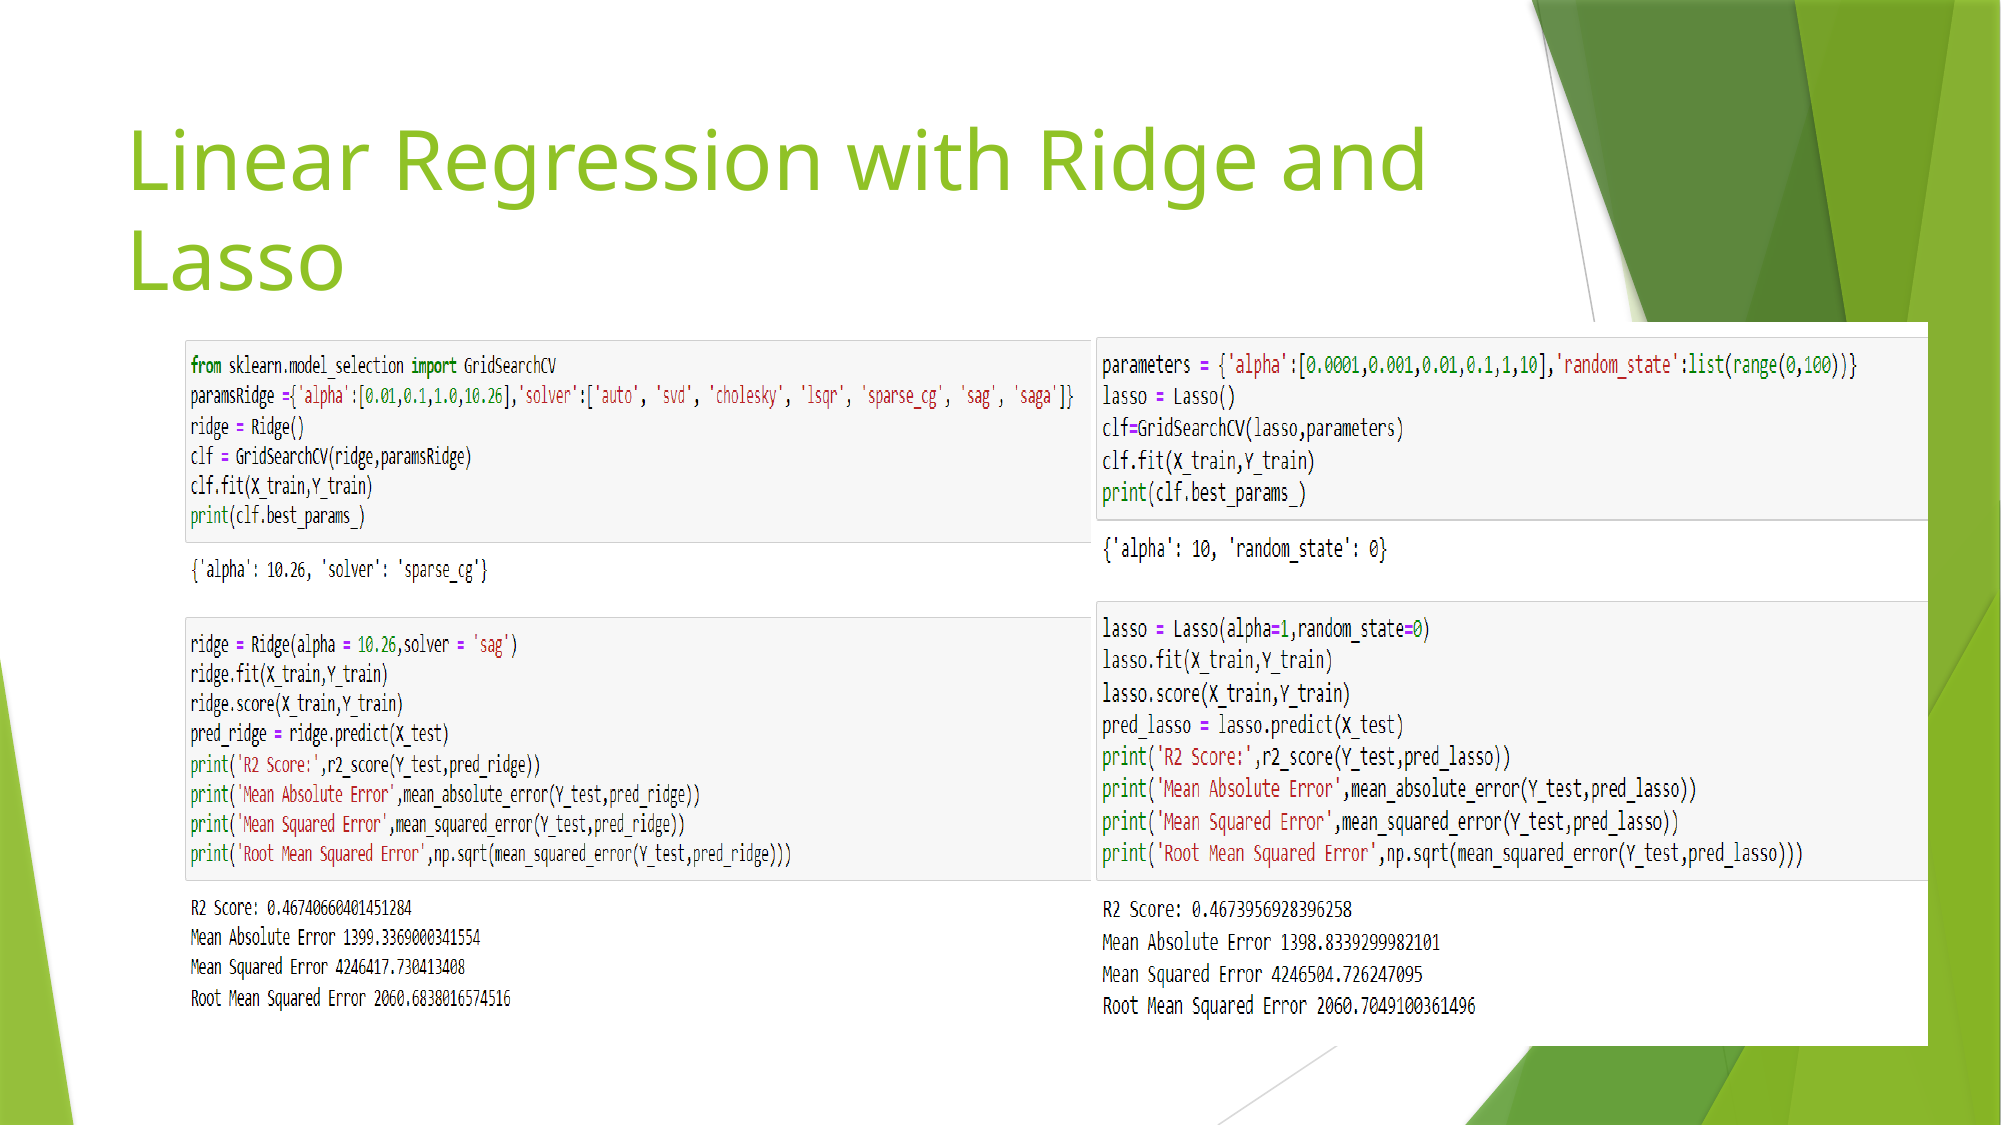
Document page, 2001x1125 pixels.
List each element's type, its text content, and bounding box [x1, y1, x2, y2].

title Linear Regression with Ridge and Lasso [111, 99, 1522, 317]
picture [1090, 322, 1928, 1047]
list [180, 315, 1093, 1041]
